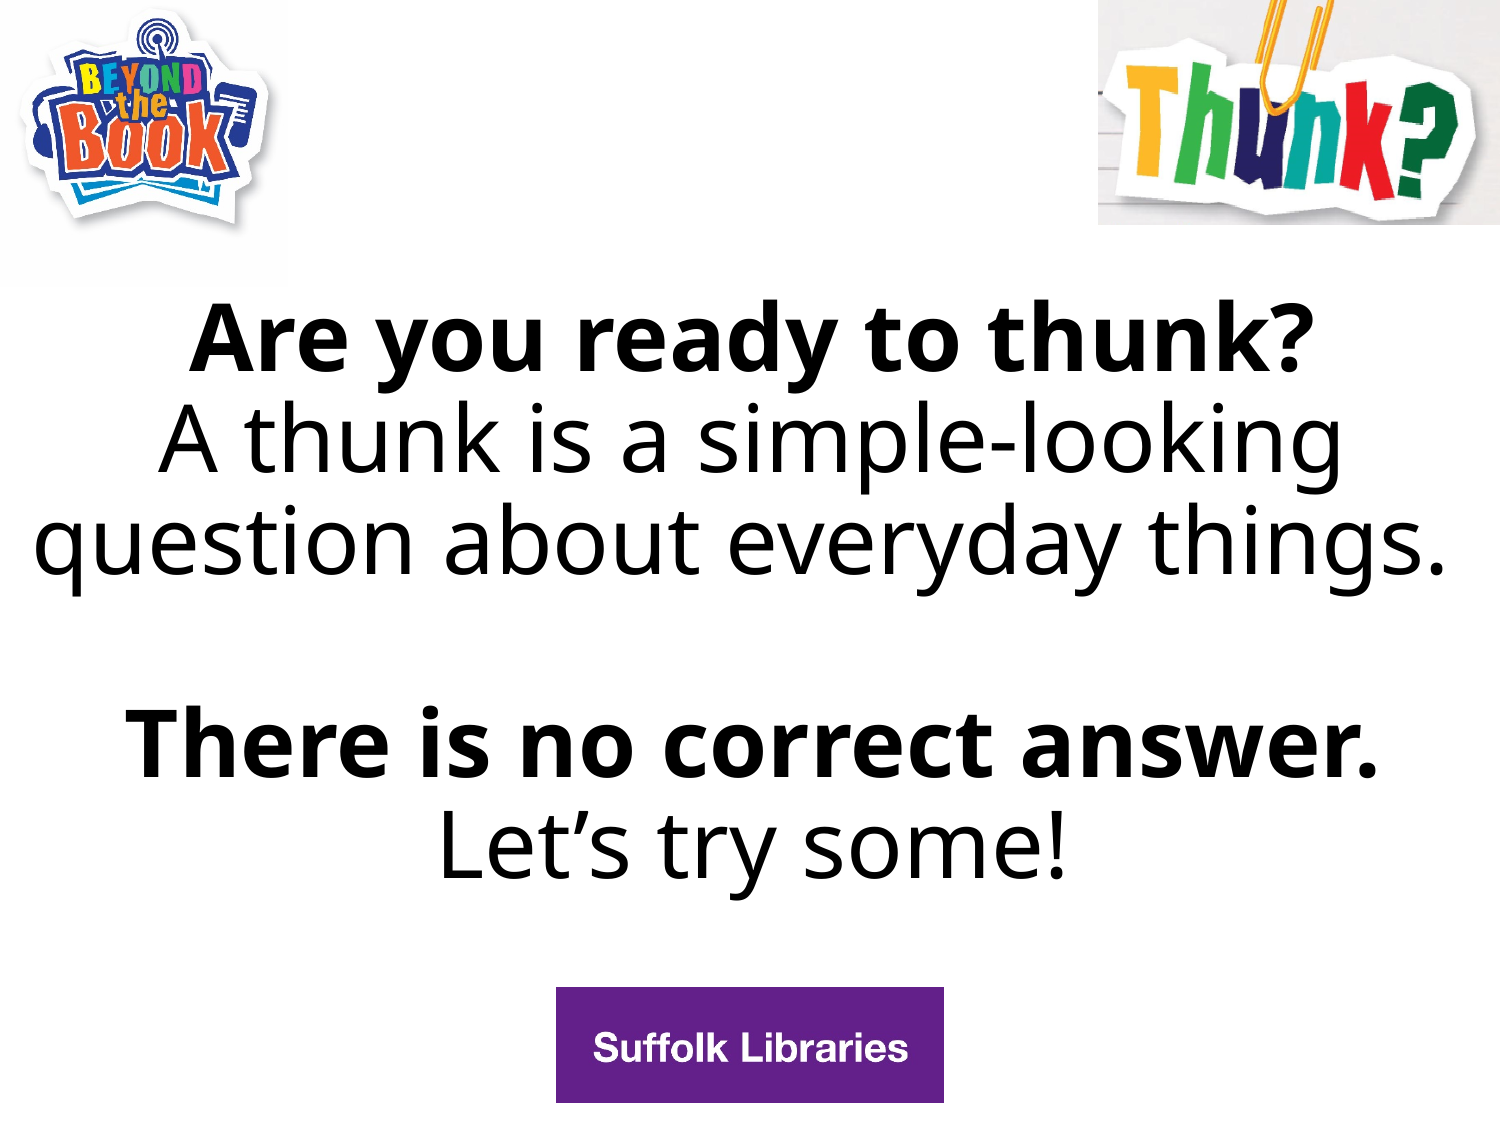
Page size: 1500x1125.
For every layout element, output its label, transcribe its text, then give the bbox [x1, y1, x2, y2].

picture [556, 987, 944, 1103]
picture [0, 0, 288, 287]
picture [1098, 0, 1500, 225]
title Are you ready to thunk? A thunk is a simple-looking question about everyday things. There is no correct answer. Let’s try some! [6, 190, 1500, 907]
